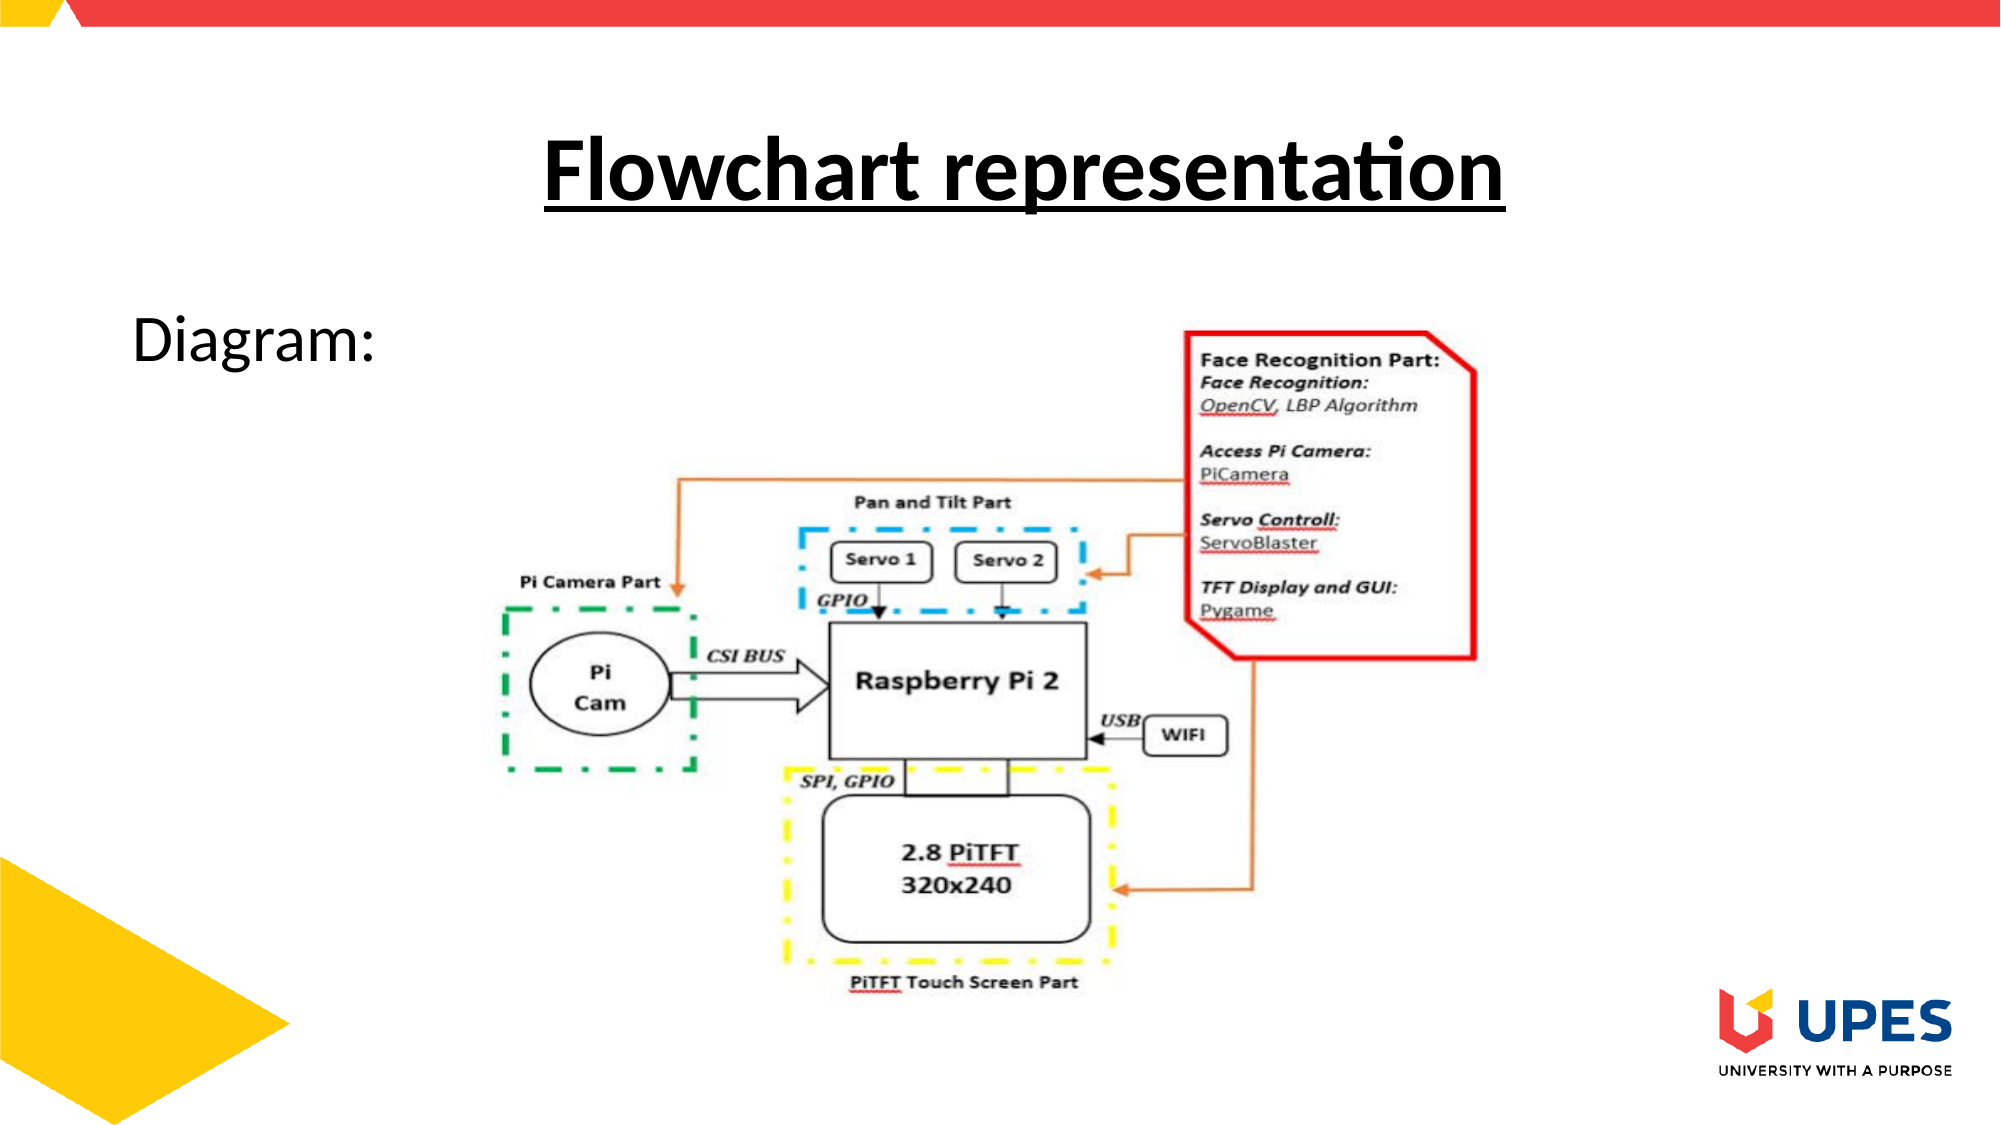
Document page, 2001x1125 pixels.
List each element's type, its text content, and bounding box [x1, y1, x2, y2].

title Flowchart representation [124, 69, 1926, 259]
picture [0, 0, 2001, 1125]
list Diagram: [124, 286, 1926, 1031]
